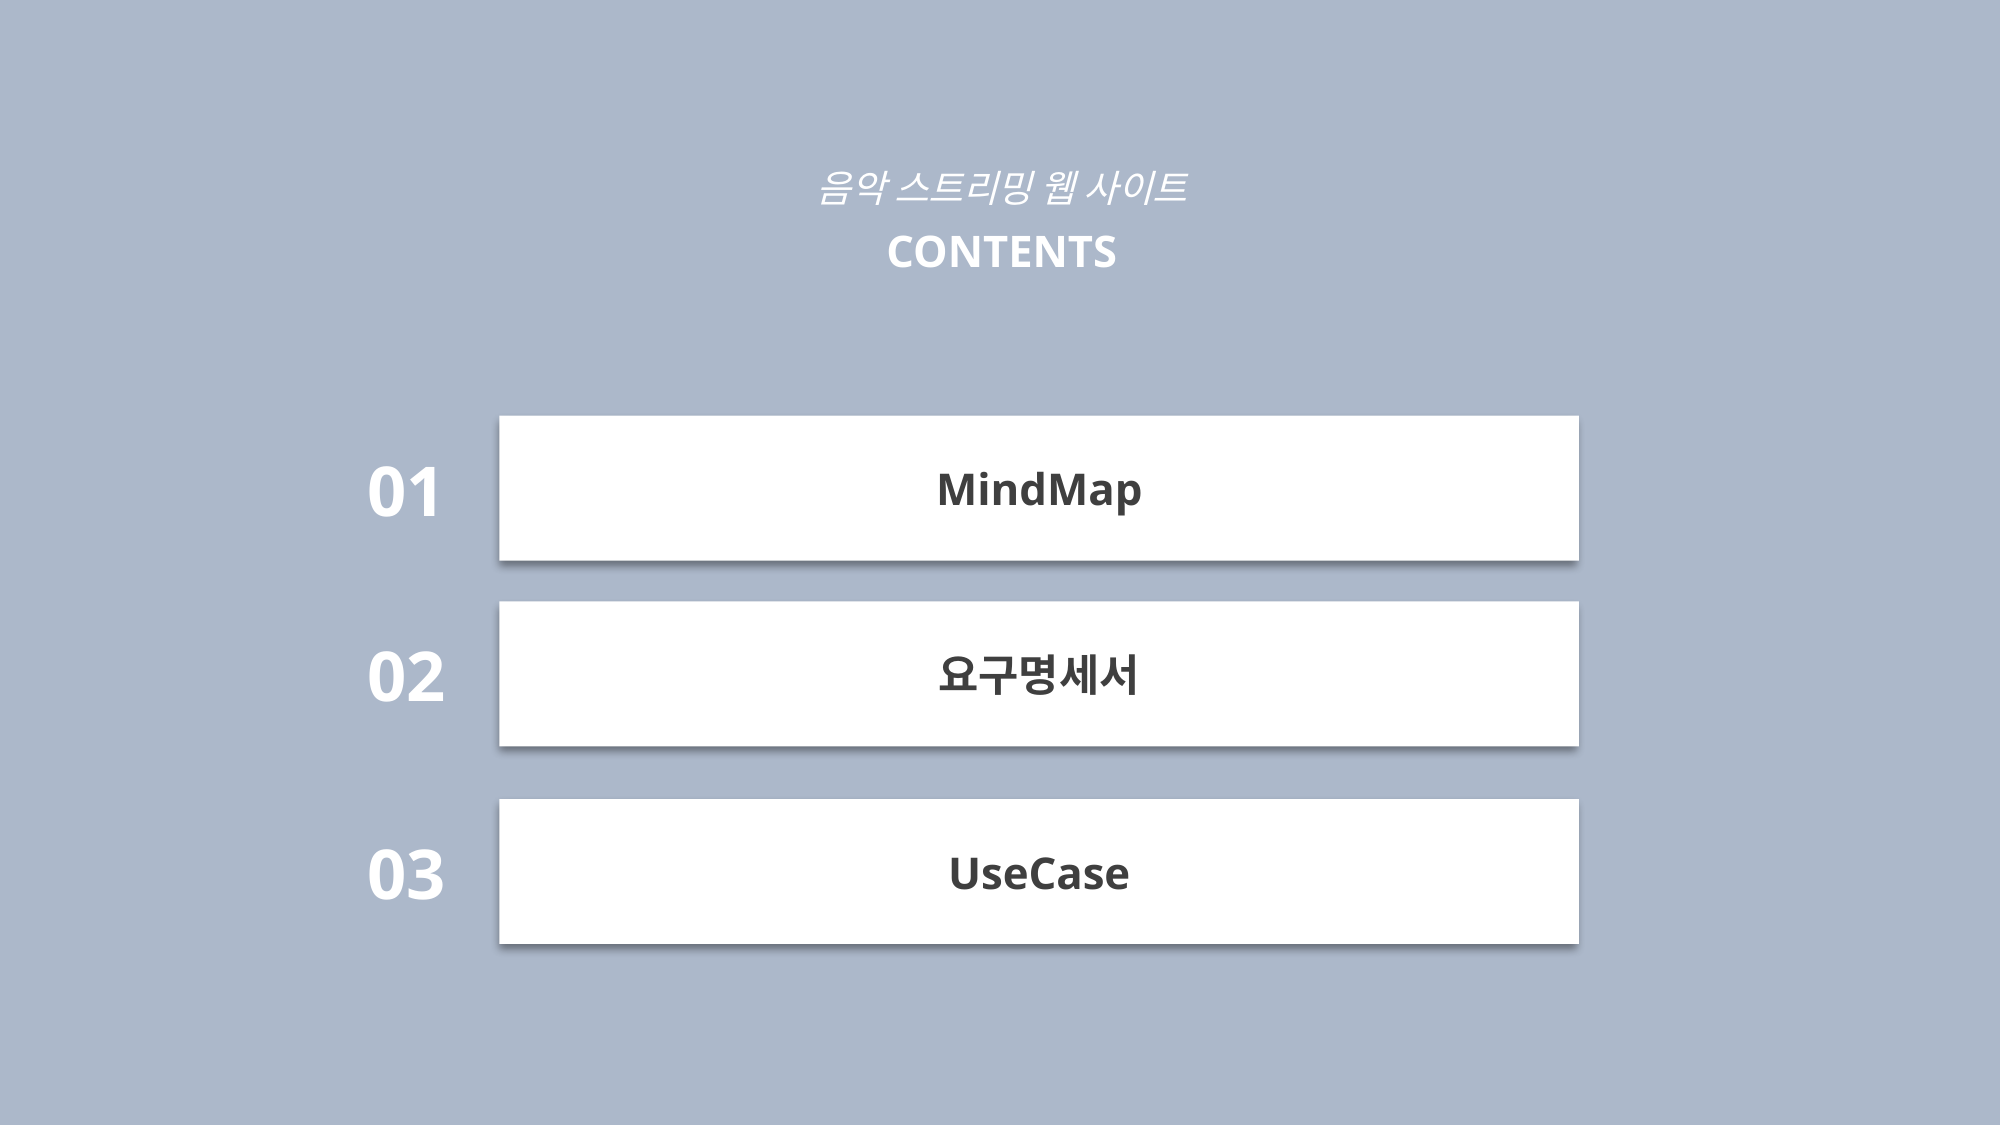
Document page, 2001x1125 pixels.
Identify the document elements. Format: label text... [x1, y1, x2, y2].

text_box MindMap [499, 415, 1579, 561]
text_box CONTENTS [677, 220, 1327, 287]
text_box UseCase [499, 799, 1579, 944]
text_box 02 [352, 625, 471, 724]
text_box 요구명세서 [499, 601, 1579, 747]
text_box 01 [352, 439, 471, 538]
text_box 음악 스트리밍 웹 사이트 [677, 157, 1327, 220]
text_box 03 [352, 823, 471, 921]
